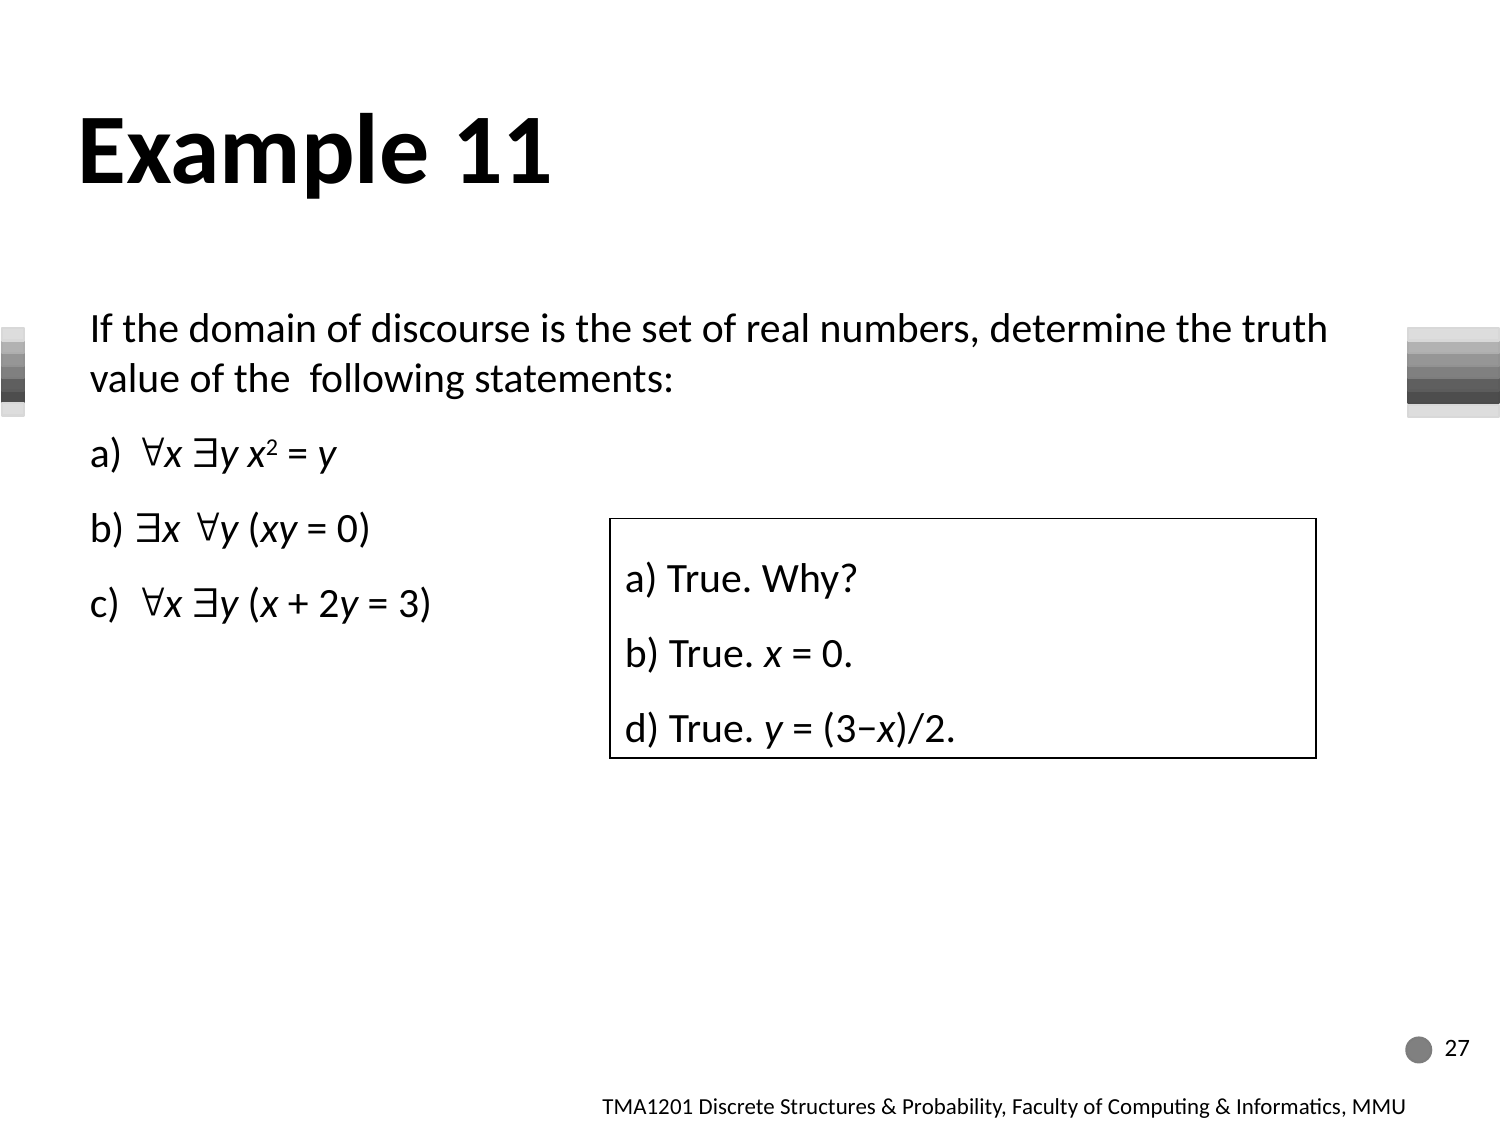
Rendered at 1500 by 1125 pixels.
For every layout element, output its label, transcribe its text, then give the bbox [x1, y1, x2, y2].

footer TMA1201 Discrete Structures & Probability, Faculty of Computing & Informatics, MMU [587, 1084, 1500, 1125]
slide_number 27 [1429, 1009, 1500, 1085]
list Example 11 [62, 50, 1275, 238]
text_box If the domain of discourse is the set of real numbers, determine the truth value of the following statements: x y x2 = y x y (xy = 0) x y (x + 2y = 3) [75, 293, 1366, 634]
text_box a) True. Why? b) True. x = 0. d) True. y = (3−x)/2. [610, 518, 1316, 759]
